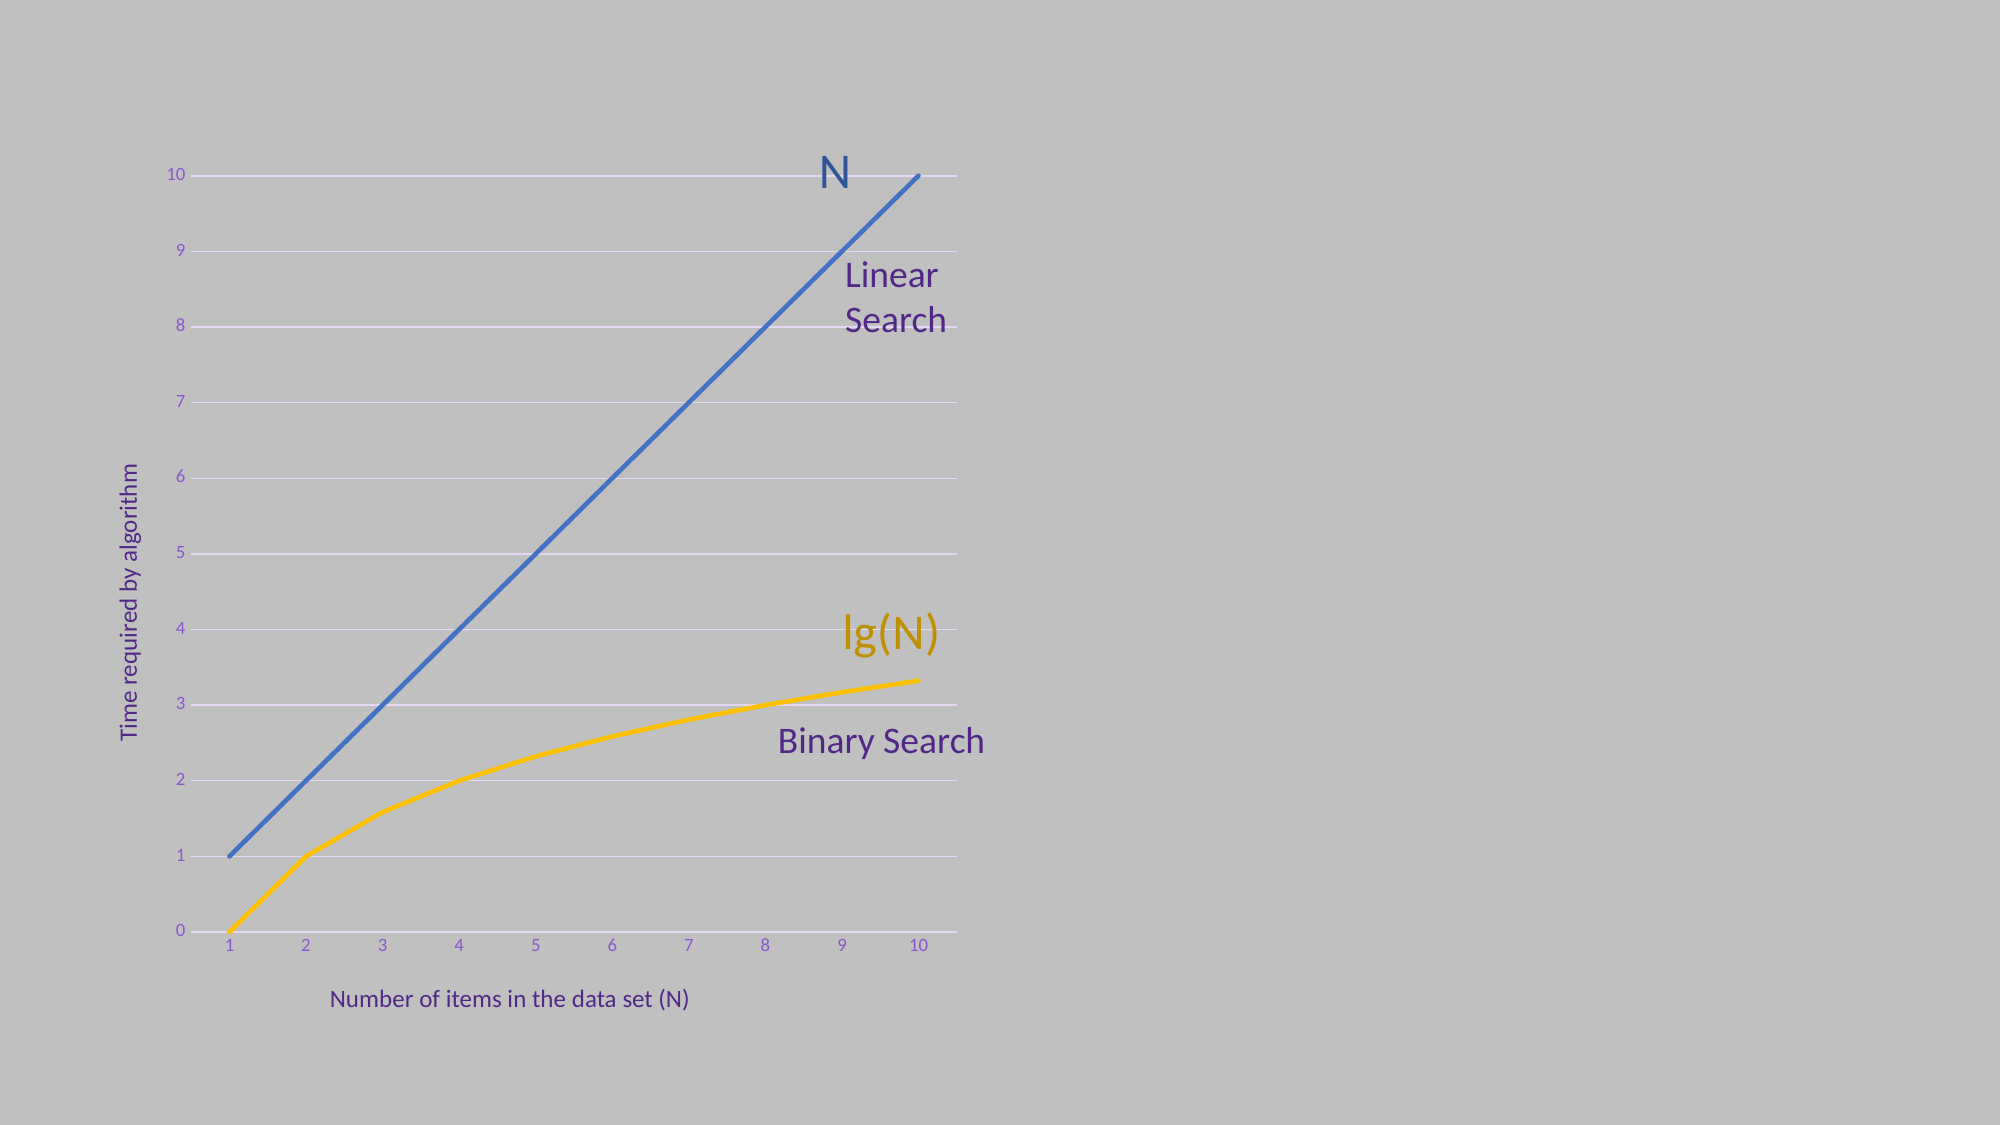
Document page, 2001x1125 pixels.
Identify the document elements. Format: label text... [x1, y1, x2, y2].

text_box Binary Search [974, 708, 1001, 769]
chart [149, 149, 974, 974]
text_box Time required by algorithm [104, 448, 149, 757]
text_box Number of items in the data set (N) [315, 975, 706, 1020]
